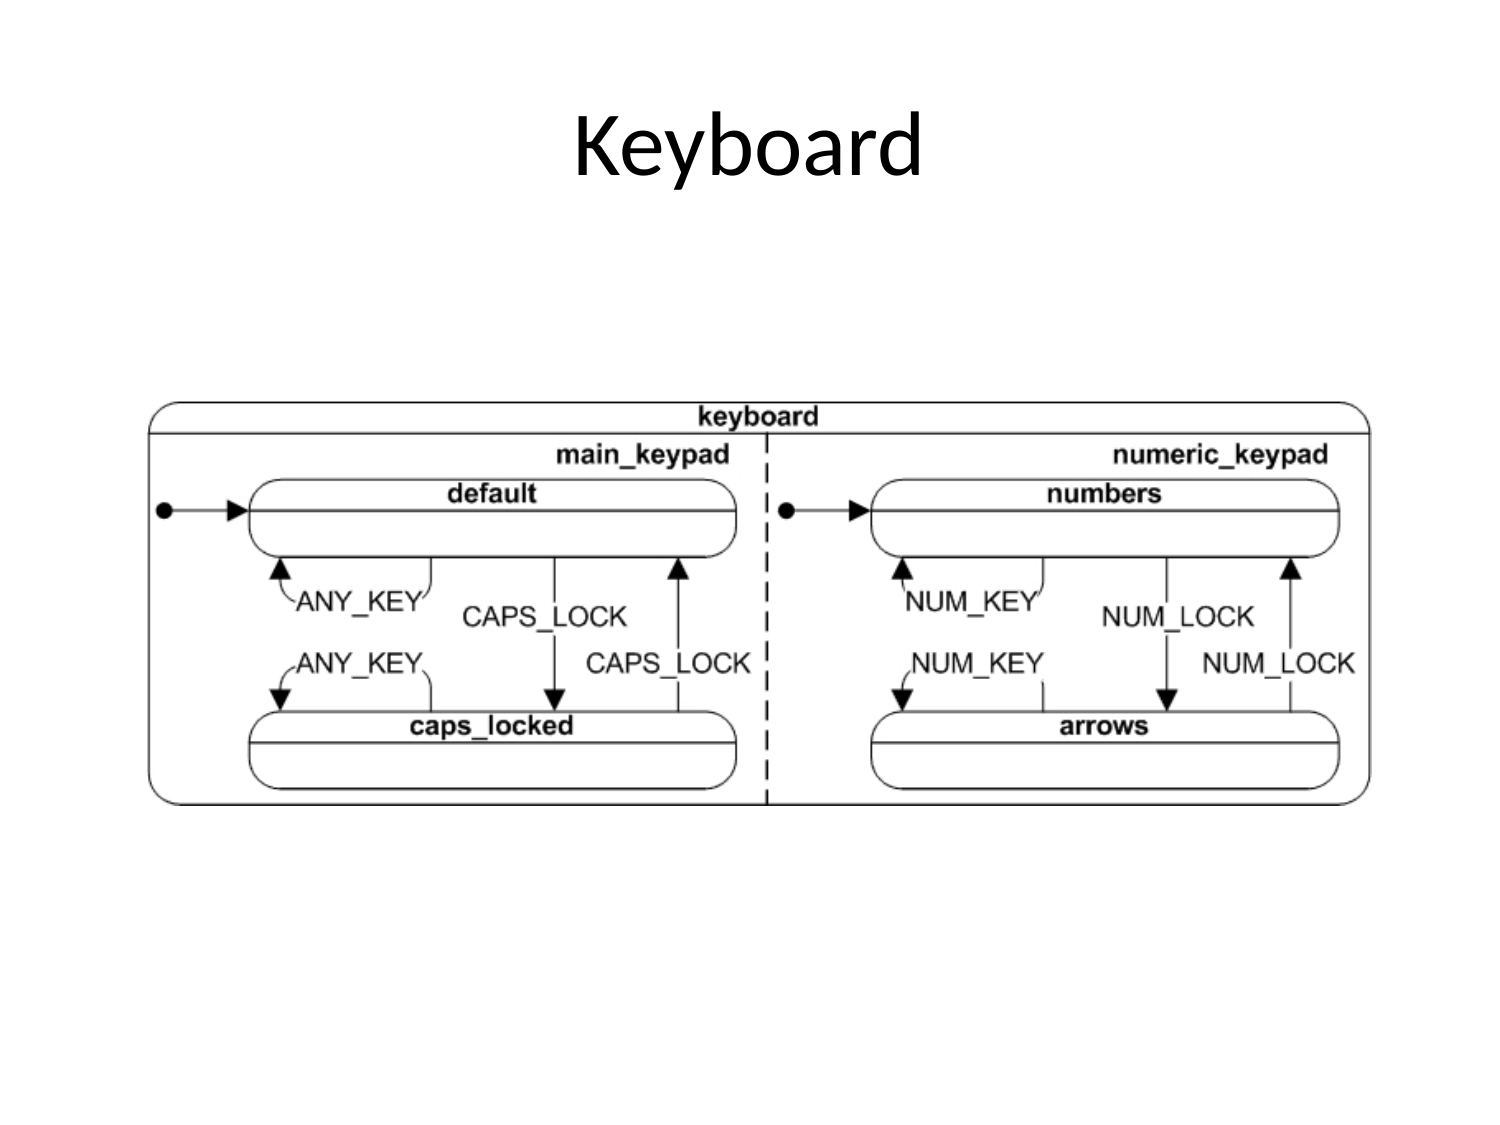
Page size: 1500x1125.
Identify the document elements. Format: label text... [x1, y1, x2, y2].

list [147, 396, 1373, 806]
title Keyboard [75, 45, 1425, 233]
